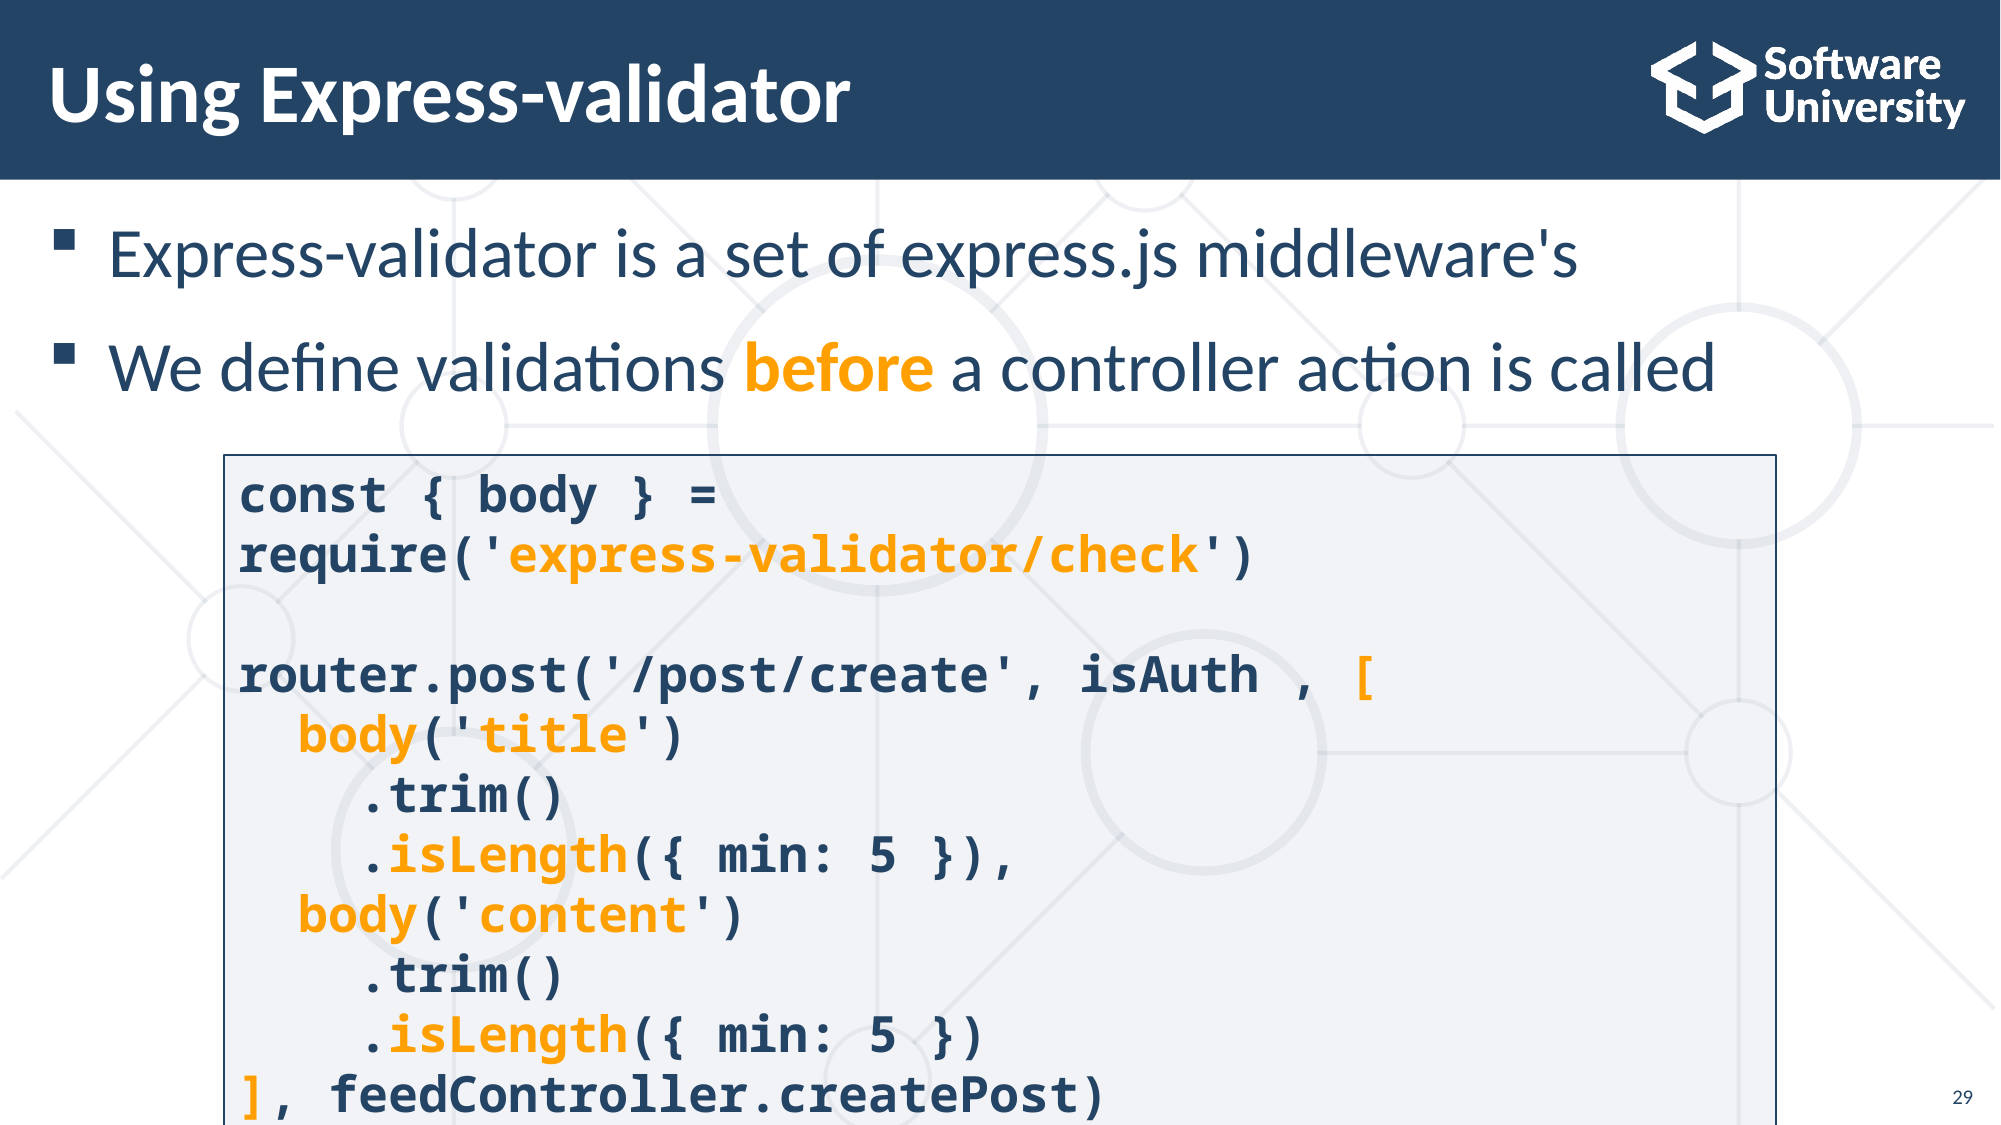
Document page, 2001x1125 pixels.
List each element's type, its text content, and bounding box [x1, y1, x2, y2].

slide_number 29 [1927, 1067, 1989, 1117]
title Using Express-validator [31, 16, 1625, 162]
text_box const { body } = require('express-validator/check') router.post('/post/create', isAuth , [ body('title') .trim() .isLength({ min: 5 }), body('content') .trim() .isLength({ min: 5 }) ], feedController.createPost) [223, 454, 1776, 1125]
list Express-validator is a set of express.js middleware's We define validations before a controller action is called [31, 196, 1970, 1104]
picture [1651, 41, 1966, 134]
